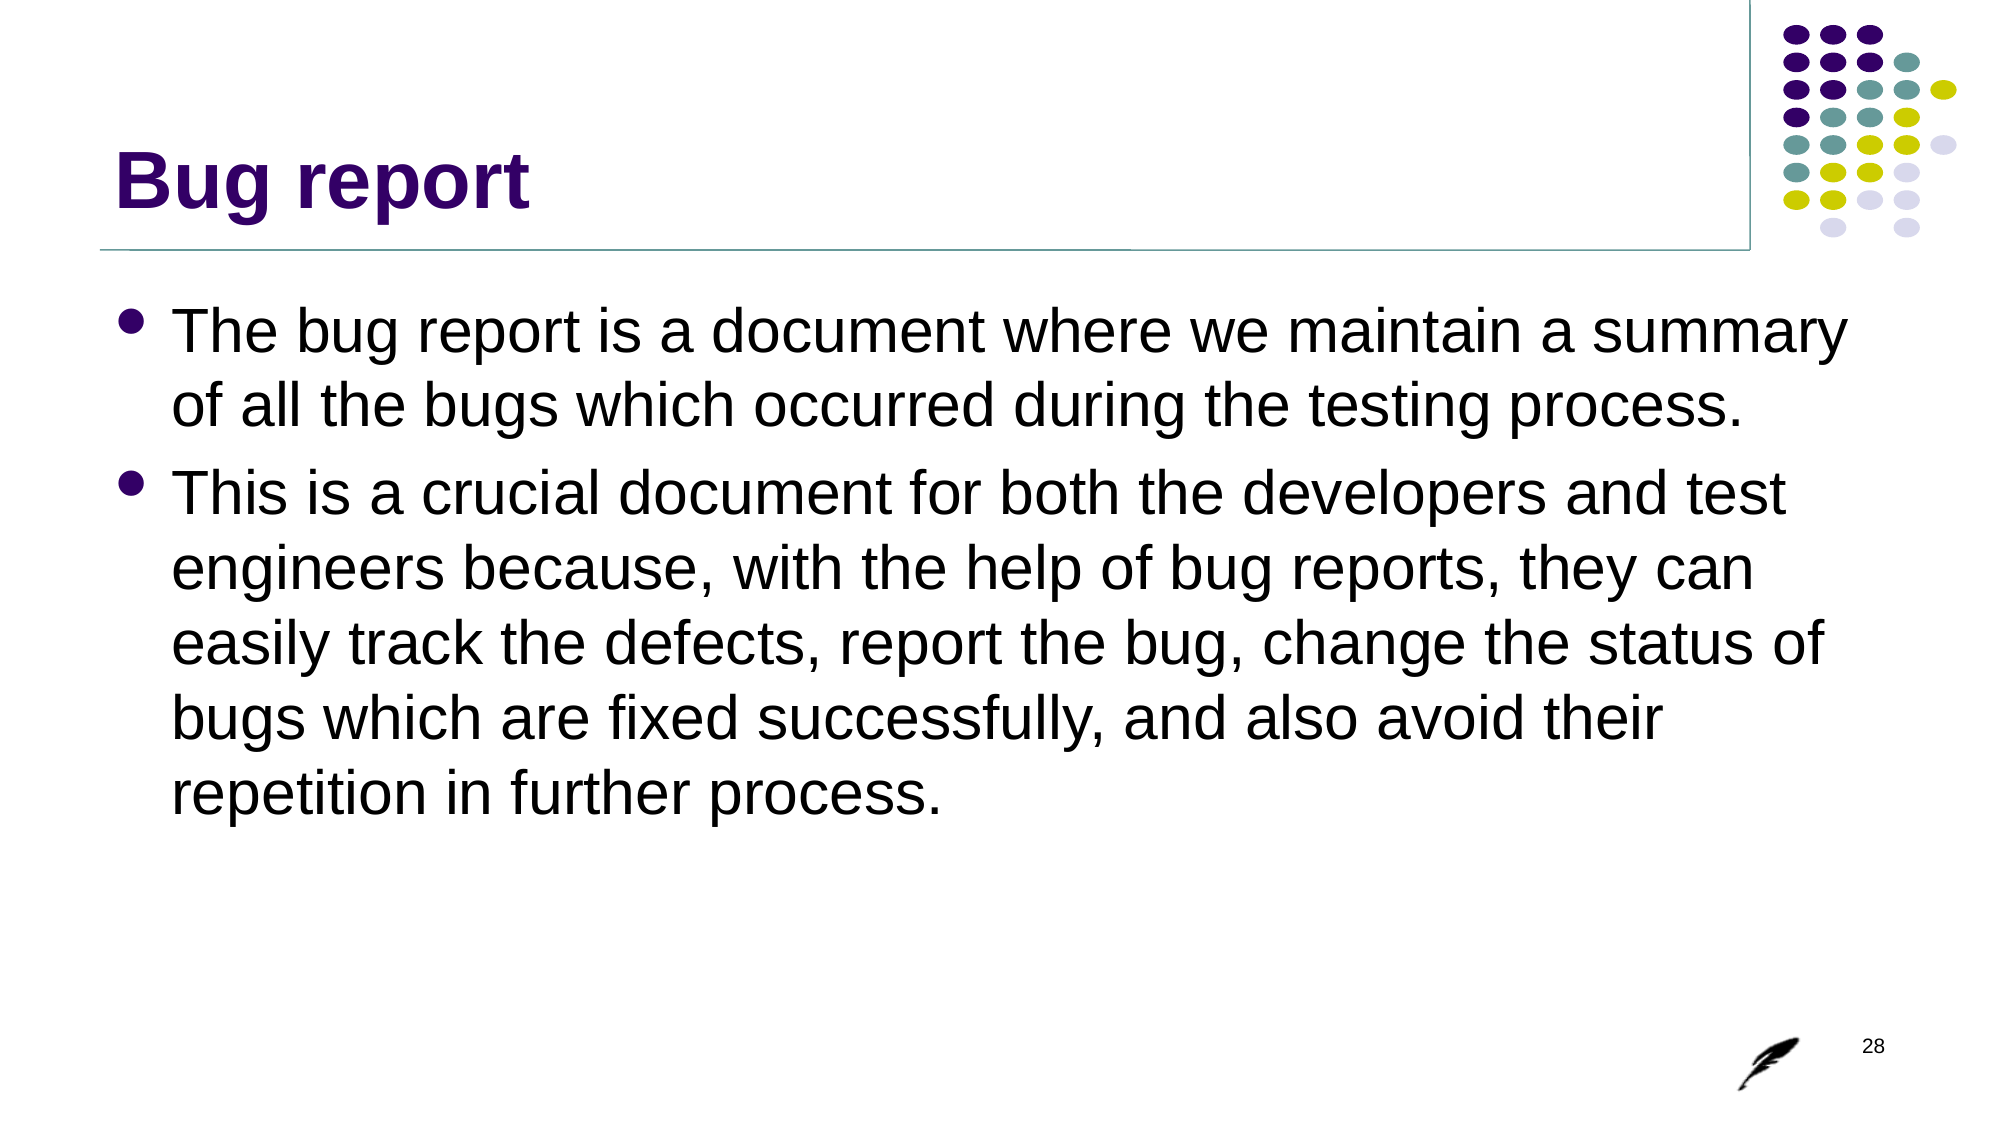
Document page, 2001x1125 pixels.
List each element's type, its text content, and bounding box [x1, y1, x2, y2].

list The bug report is a document where we maintain a summary of all the bugs which occurred during the testing process. This is a crucial document for both the developers and test engineers because, with the help of bug reports, they can easily track the defects, report the bug, change the status of bugs which are fixed successfully, and also avoid their repetition in further process. [99, 282, 1900, 1006]
slide_number 28 [1433, 1025, 1900, 1100]
title Bug report [99, 20, 1750, 233]
